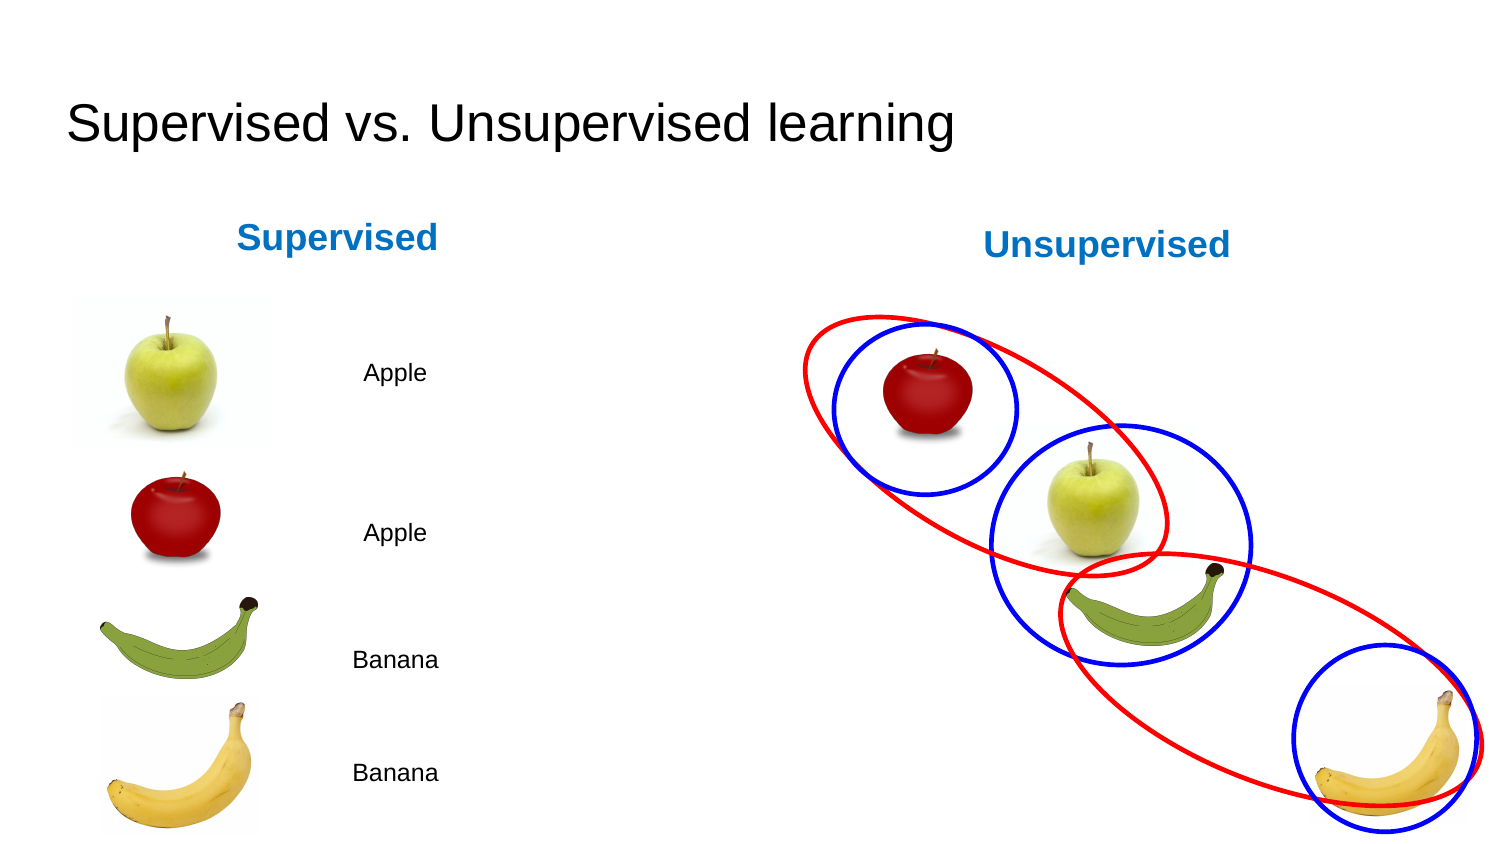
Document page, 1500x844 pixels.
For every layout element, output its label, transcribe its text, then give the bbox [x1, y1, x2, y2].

text_box [833, 376, 841, 443]
picture [100, 696, 259, 836]
text_box Apple [279, 501, 512, 570]
text_box [1009, 352, 1108, 420]
title Supervised vs. Unsupervised learning [51, 72, 1449, 167]
text_box [1312, 645, 1459, 682]
text_box [805, 317, 924, 448]
text_box Supervised [127, 197, 548, 266]
text_box Banana [279, 628, 512, 697]
text_box [1199, 449, 1251, 565]
text_box [1471, 714, 1482, 777]
text_box [1471, 706, 1477, 771]
text_box [895, 490, 956, 495]
text_box Apple [279, 341, 512, 410]
text_box Unsupervised [897, 204, 1317, 273]
picture [1307, 683, 1466, 823]
text_box [997, 581, 1073, 657]
text_box Banana [279, 741, 512, 810]
text_box [1009, 375, 1017, 420]
text_box [884, 490, 990, 553]
picture [846, 323, 1224, 646]
picture [73, 296, 272, 679]
text_box [1072, 556, 1424, 796]
text_box [1293, 699, 1302, 778]
